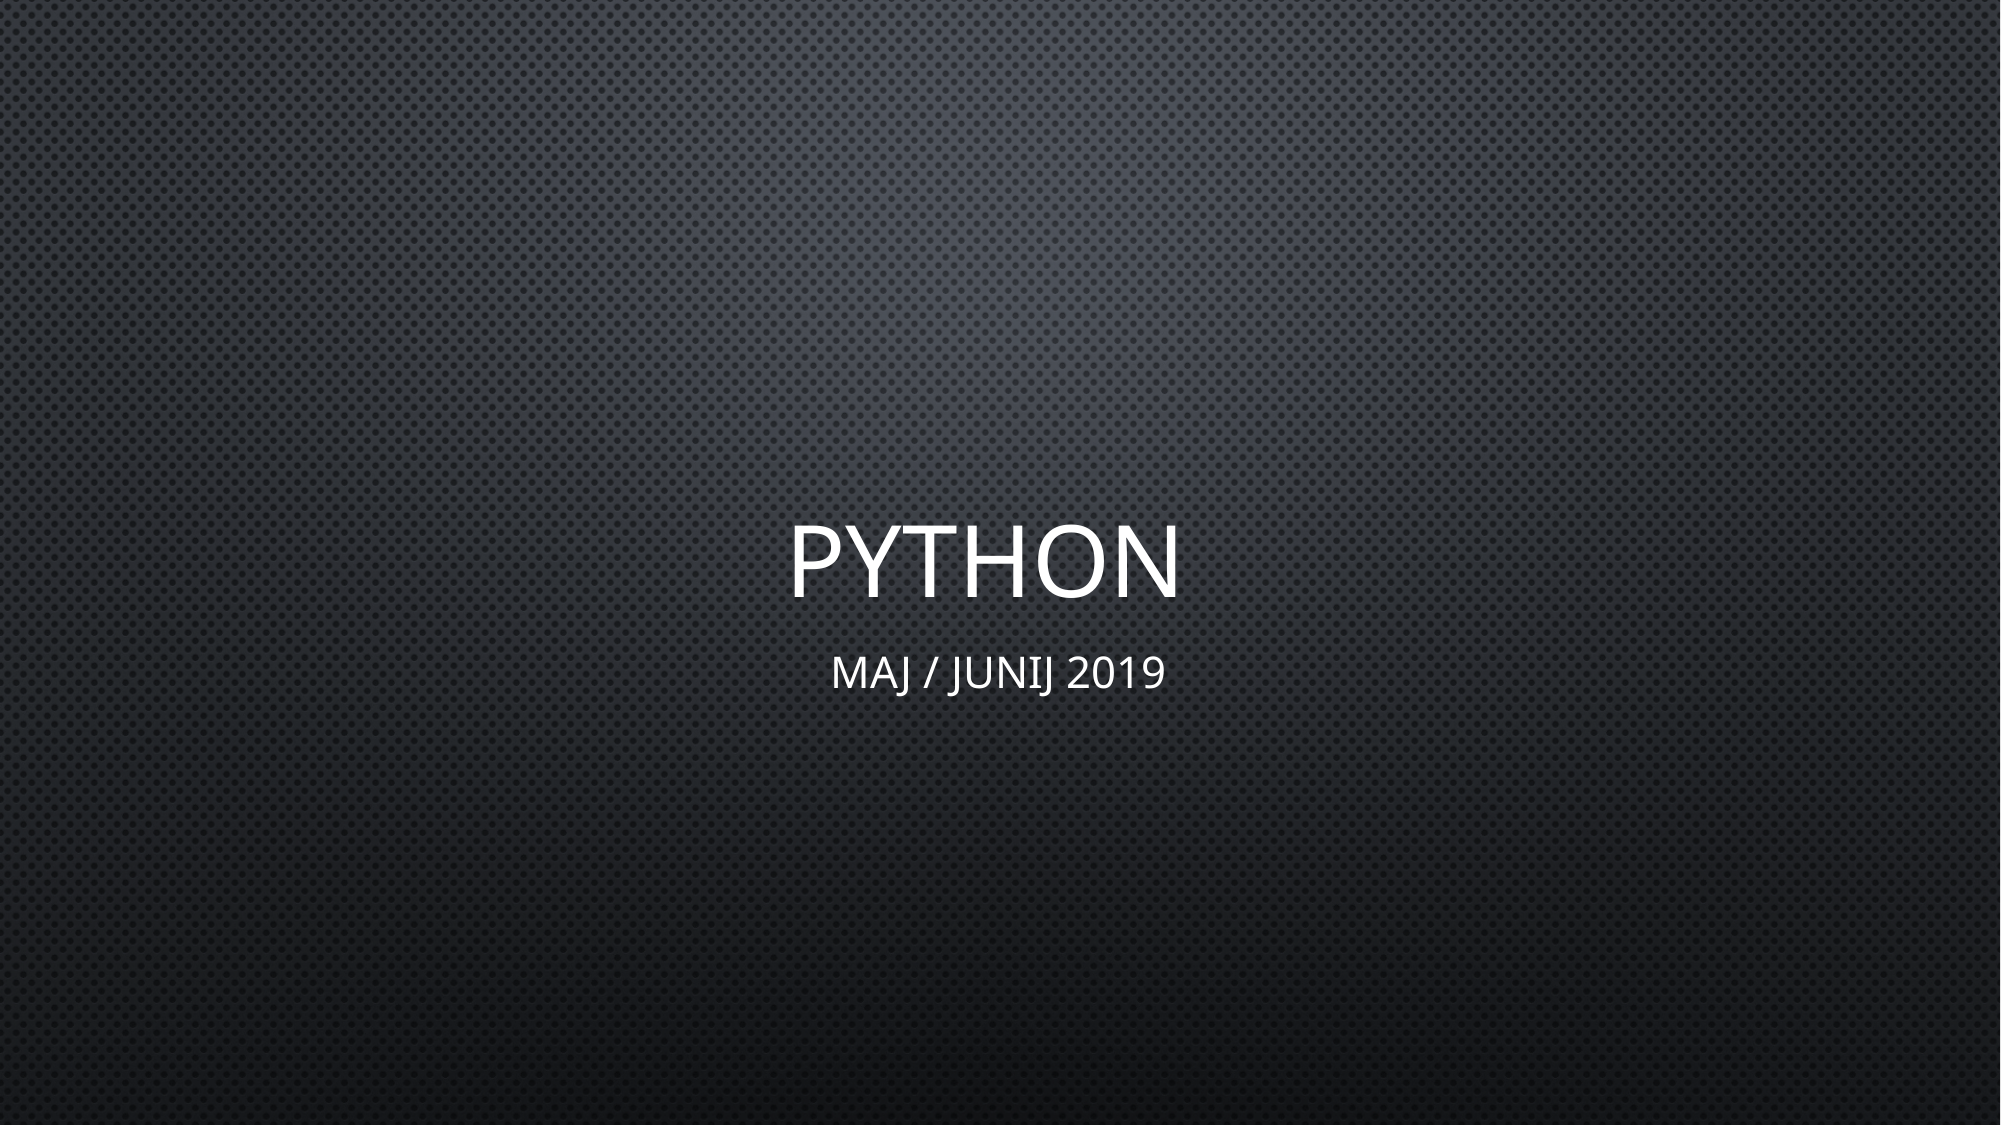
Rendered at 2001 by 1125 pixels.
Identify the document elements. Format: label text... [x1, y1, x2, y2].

title Python [287, 99, 1711, 625]
subtitle Maj / junij 2019 [287, 637, 1711, 950]
